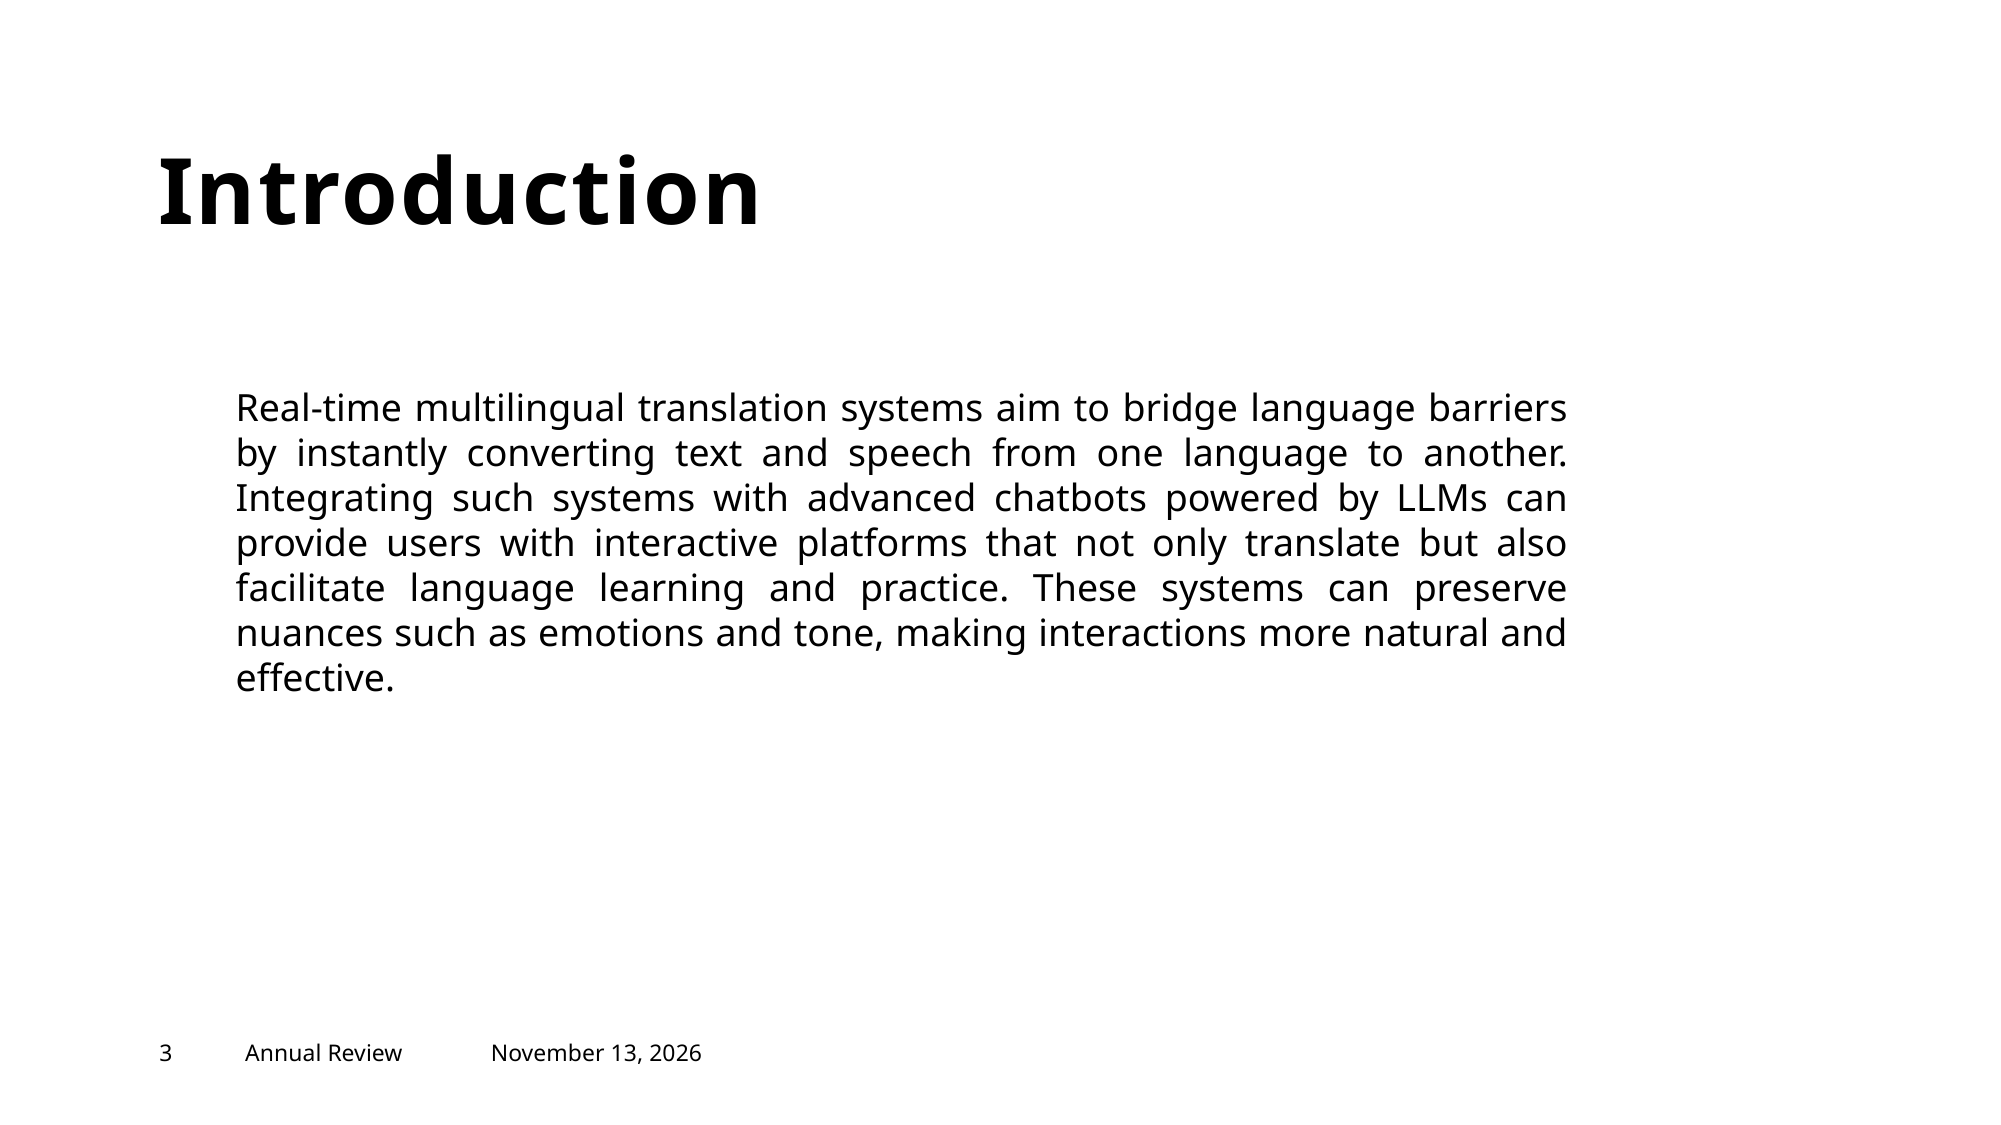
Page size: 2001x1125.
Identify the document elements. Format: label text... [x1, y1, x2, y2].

footer Annual Review [246, 1038, 491, 1080]
text_box Real-time multilingual translation systems aim to bridge language barriers by instantly converting text and speech from one language to another. Integrating such systems with advanced chatbots powered by LLMs can provide users with interactive platforms that not only translate but also facilitate language learning and practice. These systems can preserve nuances such as emotions and tone, making interactions more natural and effective. [220, 376, 1584, 707]
slide_number 3 [159, 1038, 246, 1080]
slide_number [491, 1038, 707, 1080]
title Introduction [158, 144, 969, 245]
